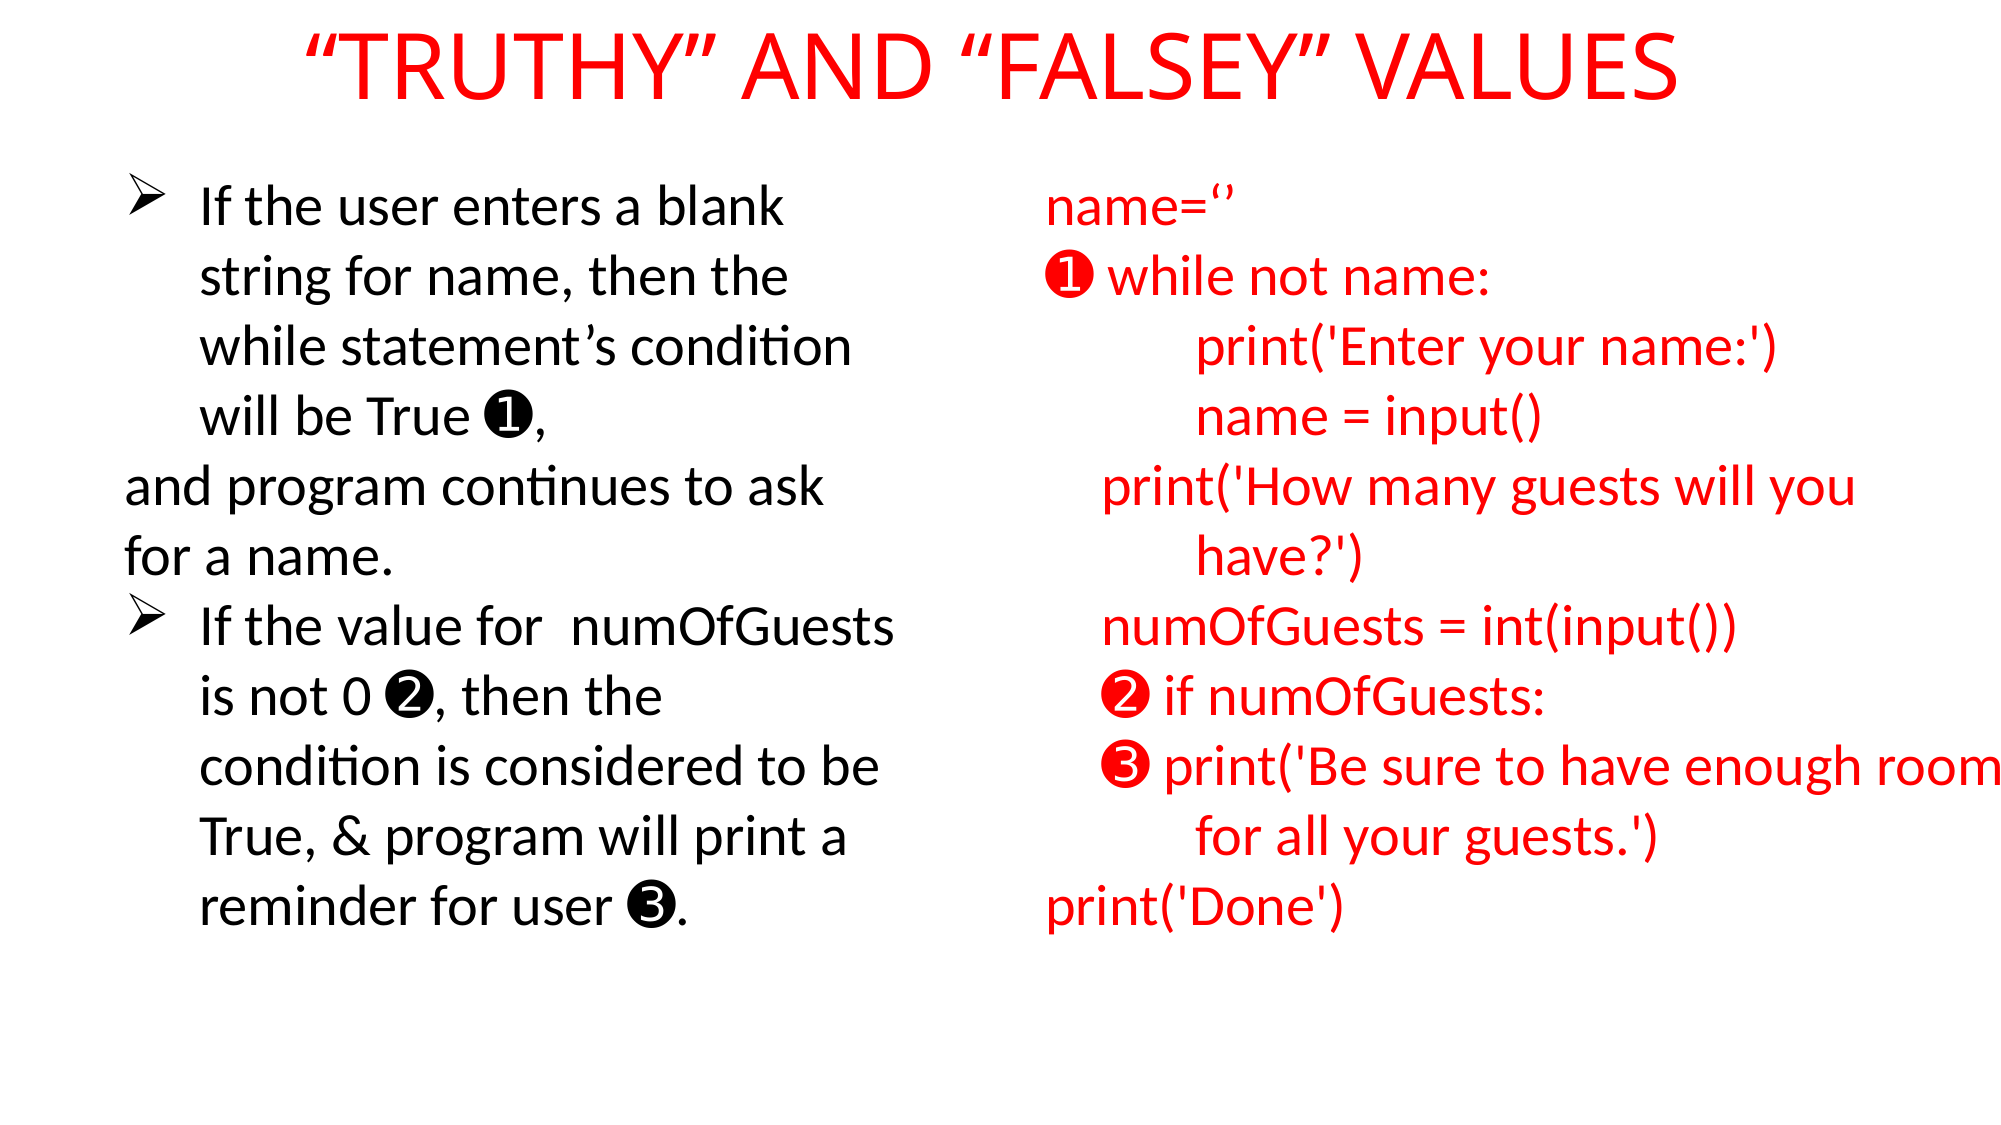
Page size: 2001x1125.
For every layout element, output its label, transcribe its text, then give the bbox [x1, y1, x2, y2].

text_box If the user enters a blank string for name, then the while statement’s condition will be True ➊, and program continues to ask for a name. If the value for numOfGuests is not 0 ➋, then the condition is considered to be True, & program will print a reminder for user ➌. [109, 159, 912, 945]
text_box name=‘’ ➊ while not name: print('Enter your name:') name = input() print('How many guests will you have?') numOfGuests = int(input()) ➋ if numOfGuests: ➌ print('Be sure to have enough room for all your guests.') print('Done') [1030, 159, 2000, 945]
title “TRUTHY” AND “FALSEY” VALUES [26, 0, 1962, 140]
